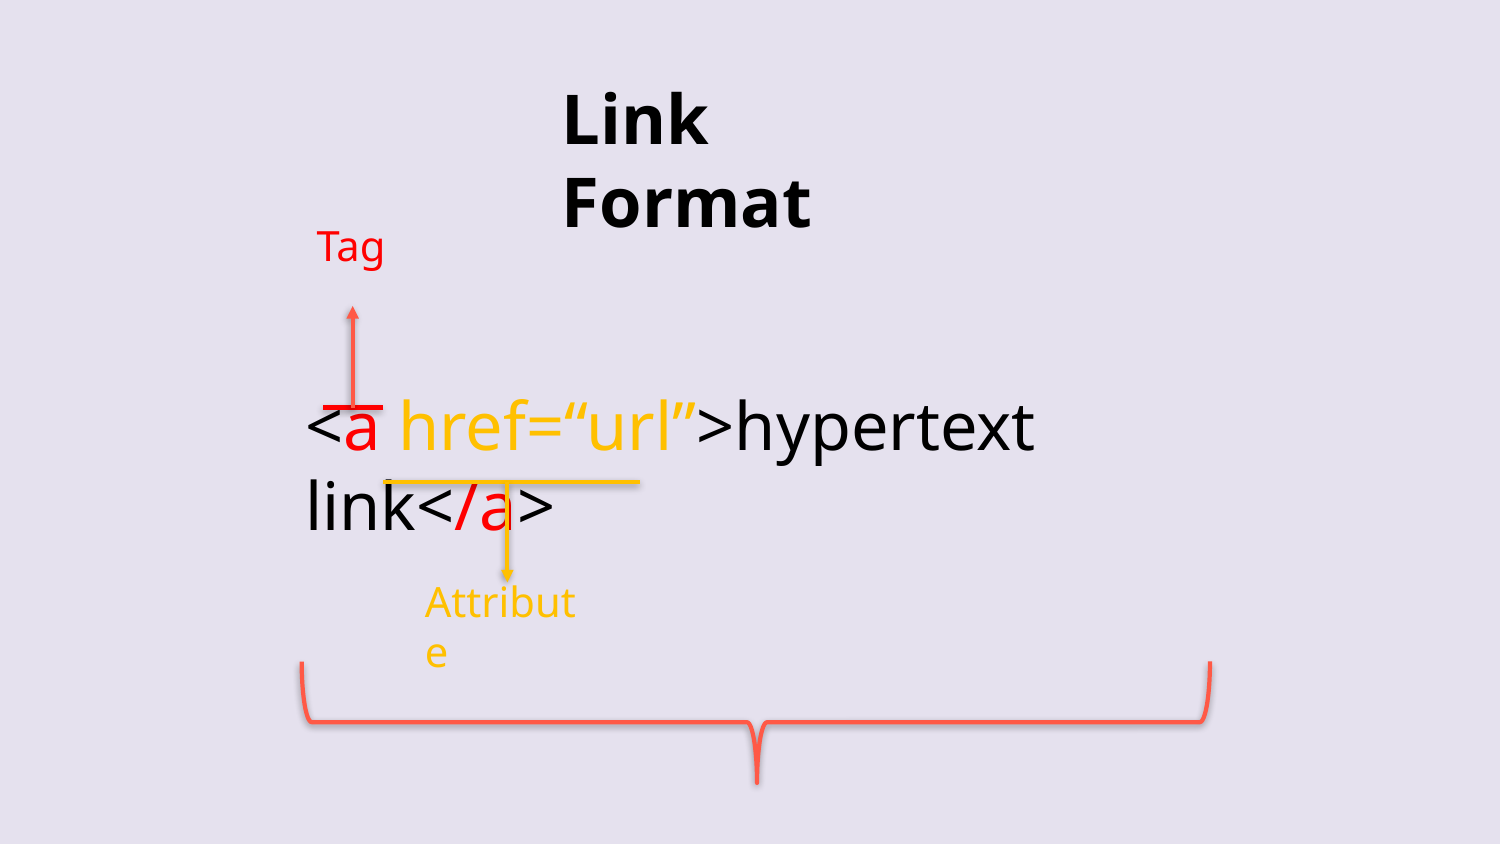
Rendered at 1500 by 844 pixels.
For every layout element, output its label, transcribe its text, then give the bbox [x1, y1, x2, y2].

text_box [299, 661, 1213, 785]
title Link Format [546, 60, 954, 156]
subtitle <a href=“url”>hypertext link</a> [290, 369, 1237, 510]
text_box Attribute [409, 561, 614, 659]
text_box Tag [301, 204, 404, 293]
